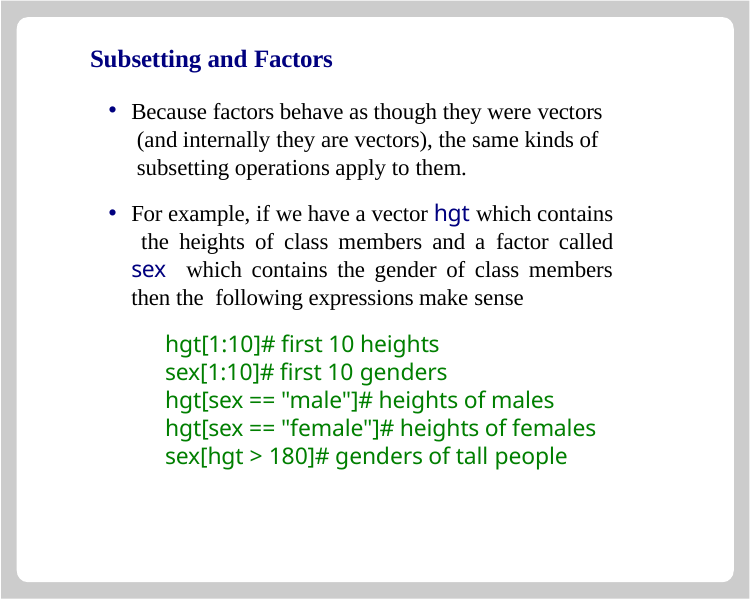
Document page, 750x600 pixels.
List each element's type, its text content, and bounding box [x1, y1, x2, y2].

text_box Because factors behave as though they were vectors (and internally they are vectors), the same kinds of subsetting operations apply to them. For example, if we have a vector hgt which contains the heights of class members and a factor called sex which contains the gender of class members then the following expressions make sense hgt[1:10]# first 10 heights sex[1:10]# first 10 genders hgt[sex == "male"]# heights of males hgt[sex == "female"]# heights of females sex[hgt > 180]# genders of tall people [106, 94, 644, 470]
title Subsetting and Factors [87, 40, 337, 144]
